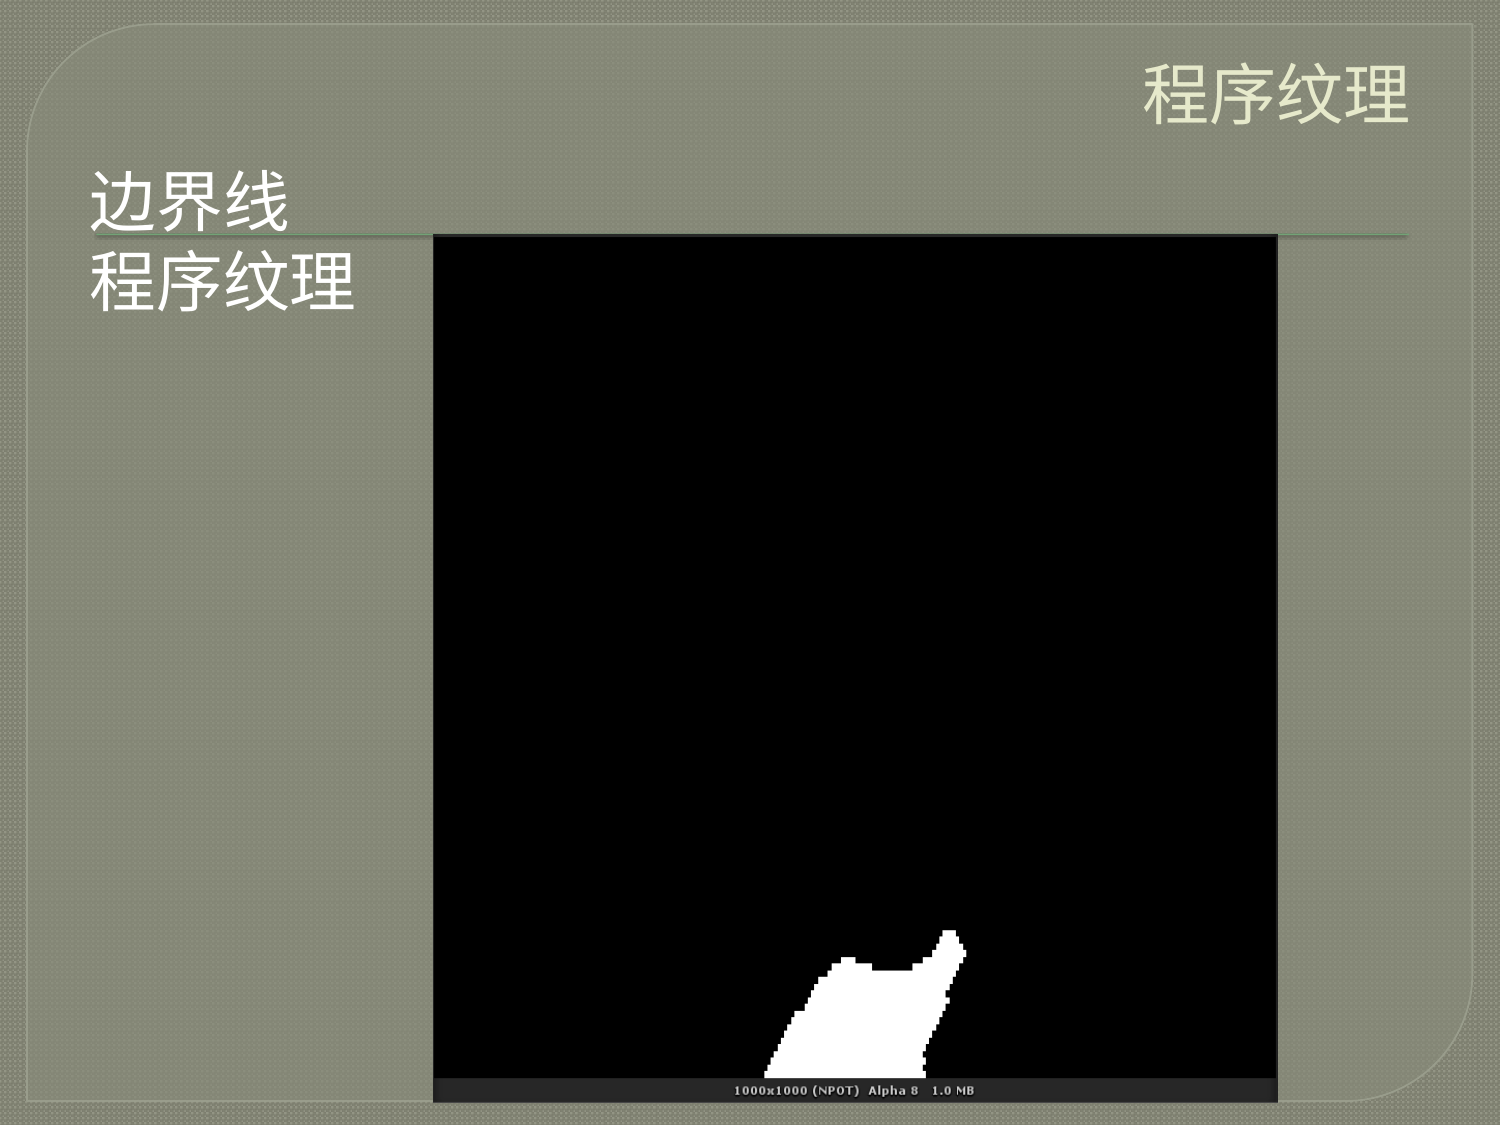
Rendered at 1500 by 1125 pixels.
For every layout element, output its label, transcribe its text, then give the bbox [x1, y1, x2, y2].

picture [433, 234, 1278, 1104]
list 边界线 程序纹理 [75, 152, 1425, 1090]
title 程序纹理 [75, 45, 1425, 141]
